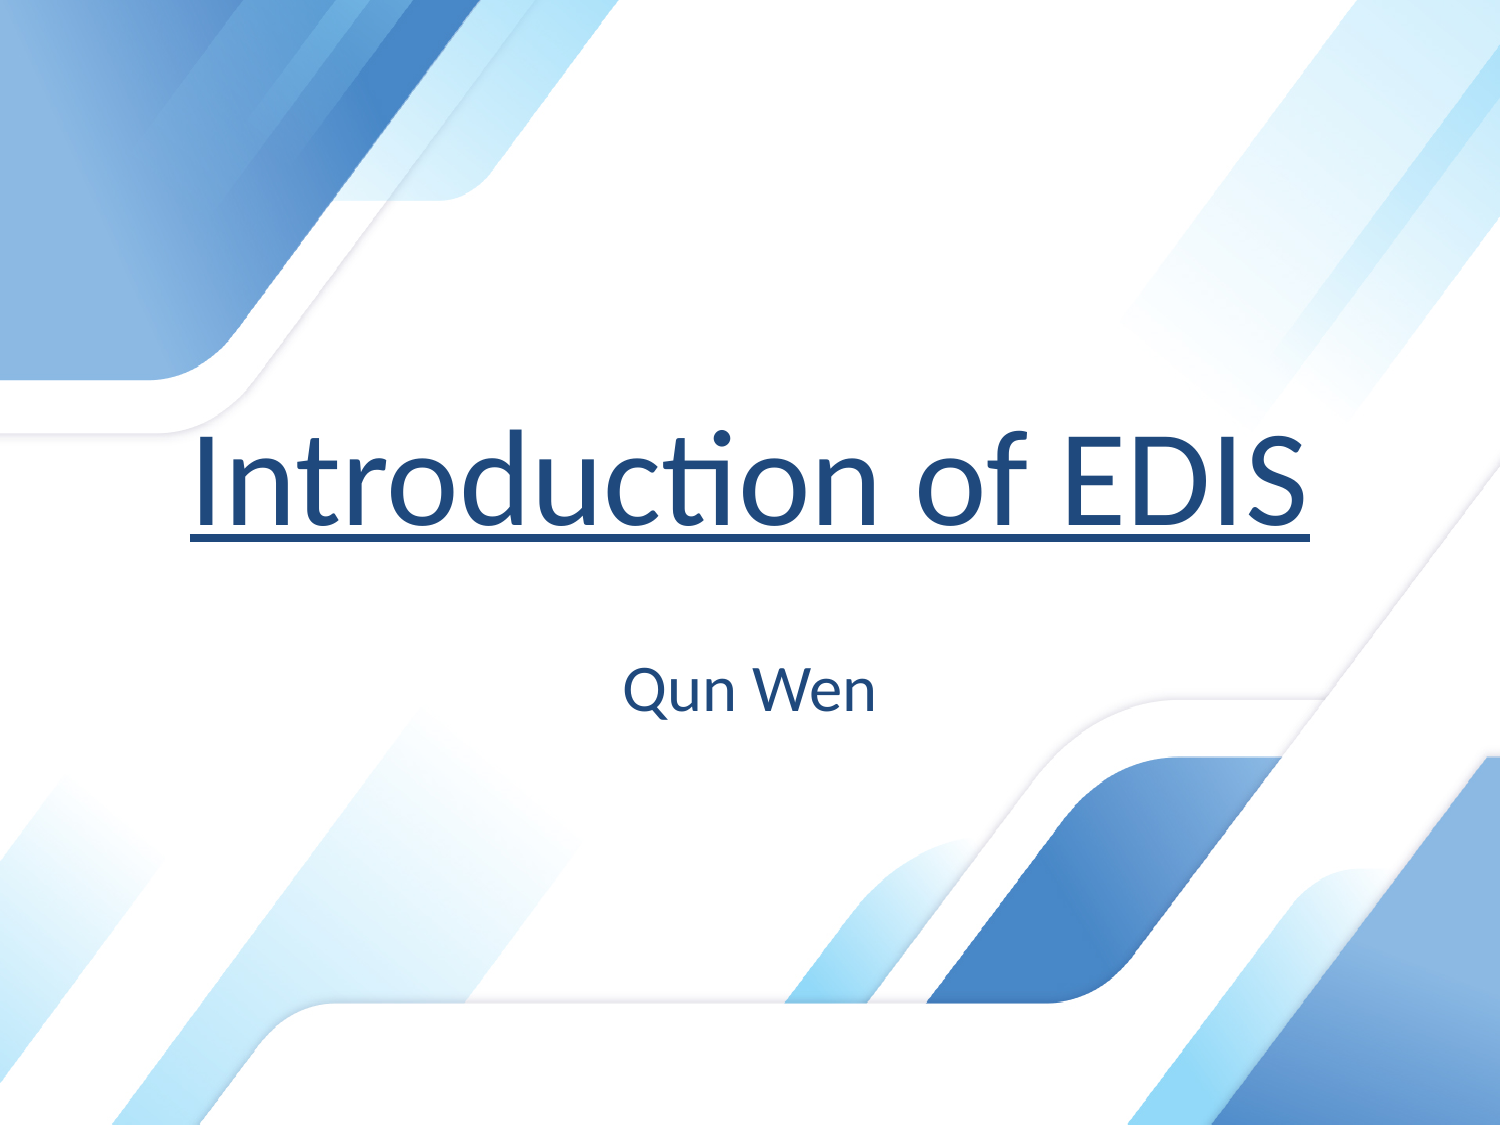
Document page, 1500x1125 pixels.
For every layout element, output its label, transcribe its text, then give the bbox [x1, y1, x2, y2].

title Introduction of EDIS [112, 349, 1388, 591]
picture [0, 0, 1500, 1125]
subtitle Qun Wen [225, 637, 1275, 925]
